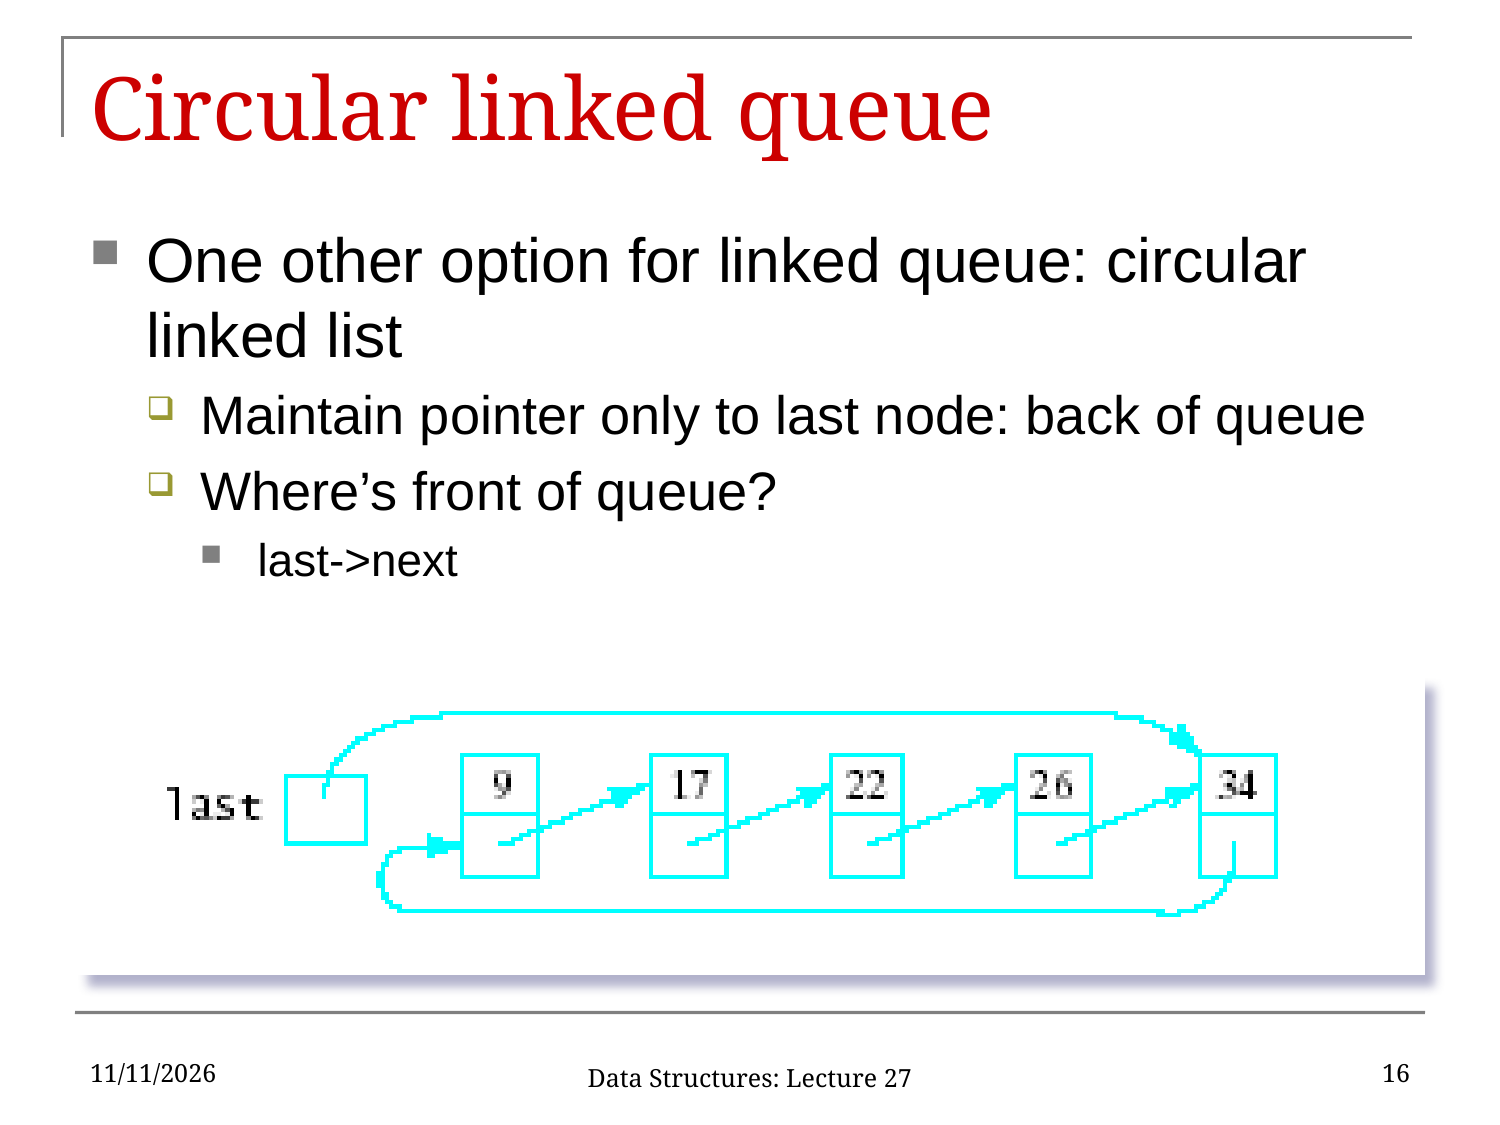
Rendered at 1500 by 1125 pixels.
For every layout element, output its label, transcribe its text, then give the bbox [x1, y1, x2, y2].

list One other option for linked queue: circular linked list Maintain pointer only to last node: back of queue Where’s front of queue? last->next [75, 212, 1425, 610]
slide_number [74, 1023, 426, 1100]
title Circular linked queue [75, 45, 1425, 163]
footer Data Structures: Lecture 27 [512, 1024, 988, 1101]
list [74, 674, 1426, 976]
slide_number 16 [1074, 1023, 1426, 1100]
